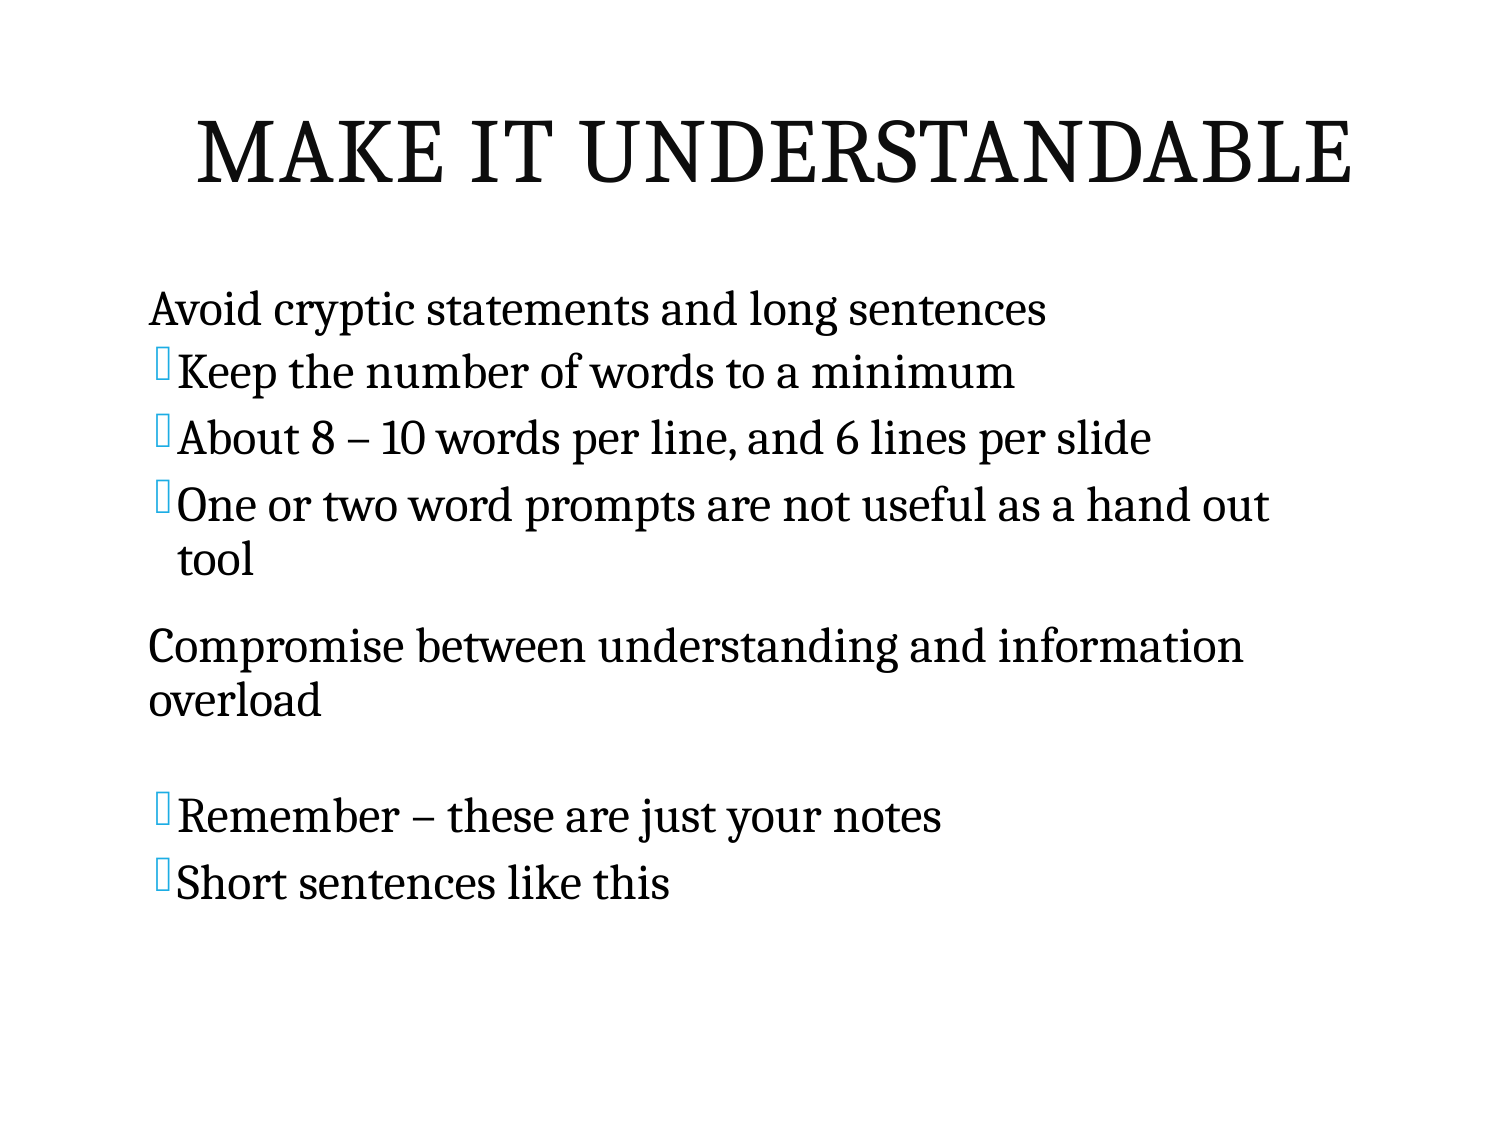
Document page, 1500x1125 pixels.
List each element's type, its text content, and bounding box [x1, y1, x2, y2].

list Avoid cryptic statements and long sentences Keep the number of words to a minimum About 8 – 10 words per line, and 6 lines per slide One or two word prompts are not useful as a hand out tool Compromise between understanding and information overload Remember – these are just your notes Short sentences like this [126, 275, 1322, 1035]
title Make it Understandable [126, 62, 1425, 250]
